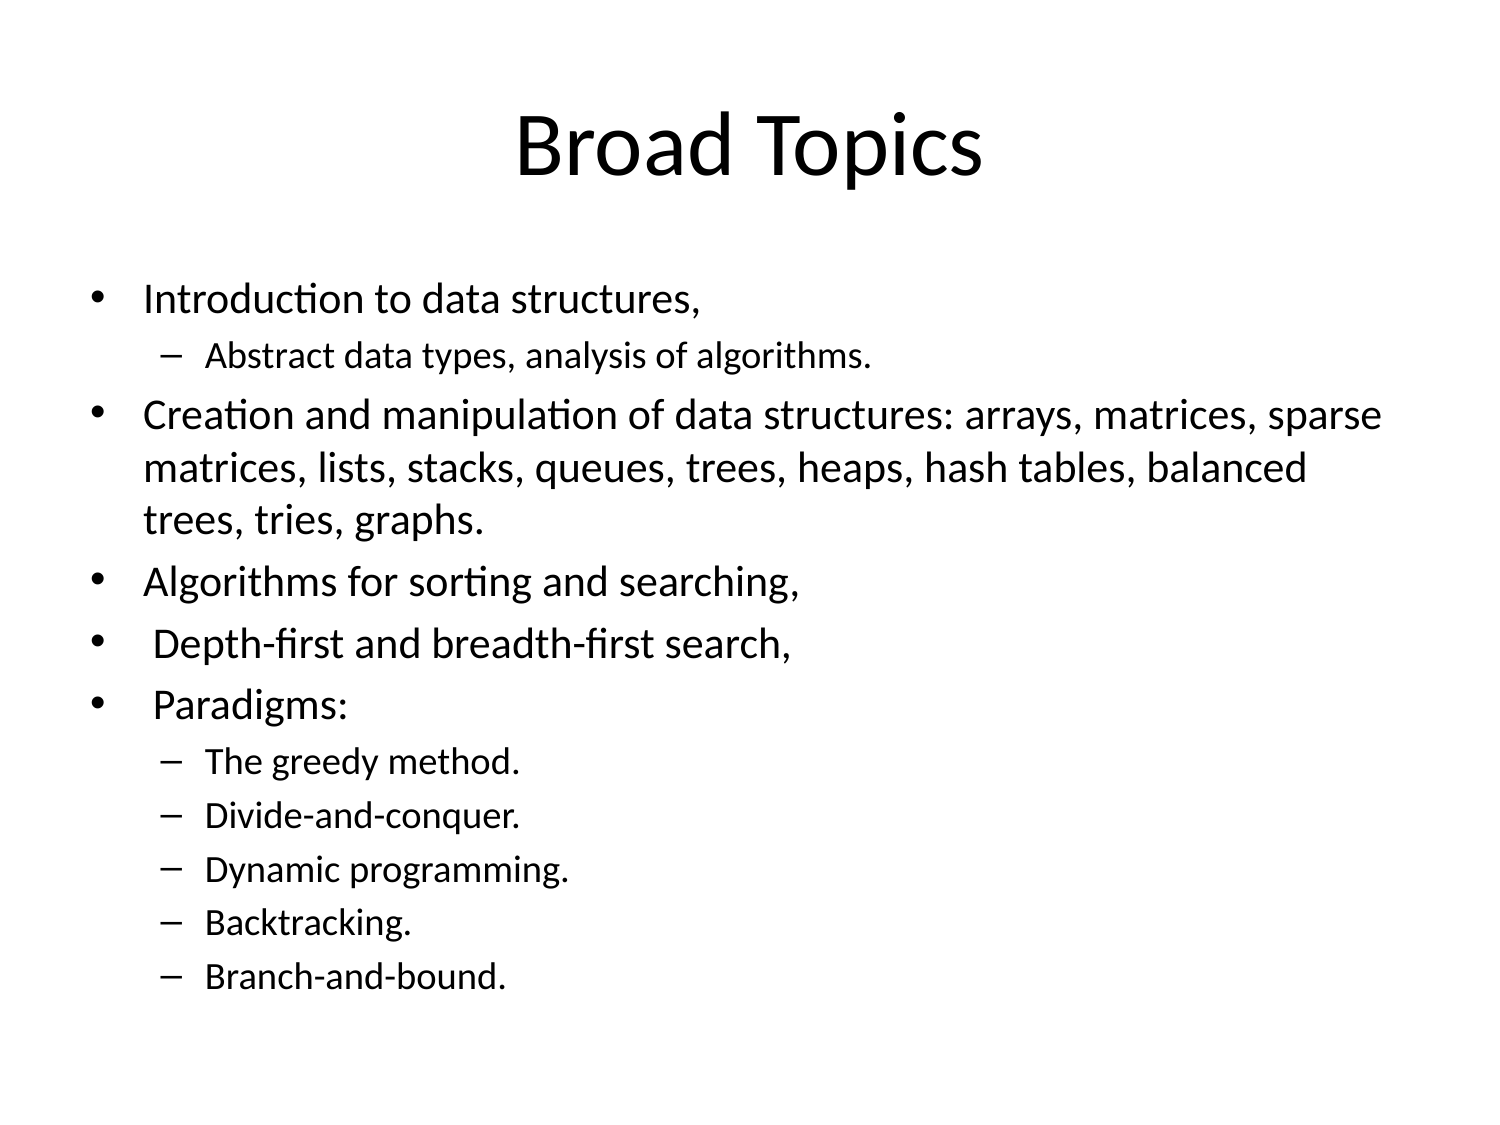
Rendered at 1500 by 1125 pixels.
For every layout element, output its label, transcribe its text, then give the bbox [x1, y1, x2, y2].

list Introduction to data structures, Abstract data types, analysis of algorithms. Creation and manipulation of data structures: arrays, matrices, sparse matrices, lists, stacks, queues, trees, heaps, hash tables, balanced trees, tries, graphs. Algorithms for sorting and searching, Depth-first and breadth-first search, Paradigms: The greedy method. Divide-and-conquer. Dynamic programming. Backtracking. Branch-and-bound. [75, 262, 1425, 1005]
title Broad Topics [75, 45, 1425, 233]
